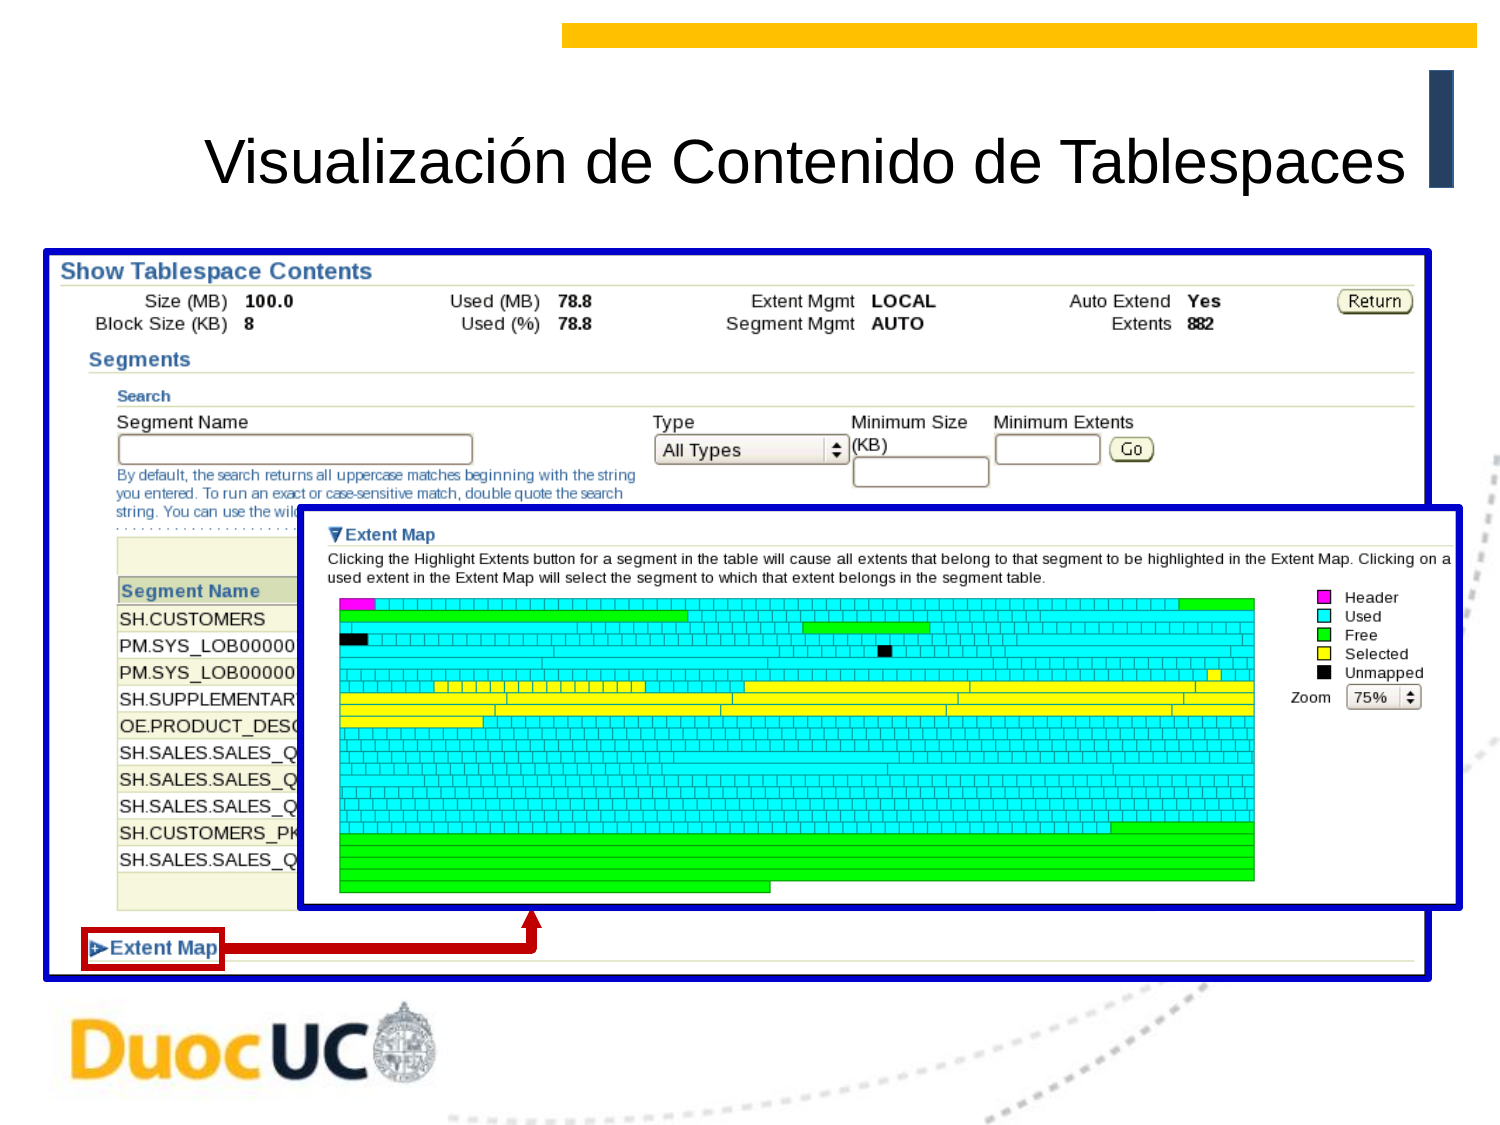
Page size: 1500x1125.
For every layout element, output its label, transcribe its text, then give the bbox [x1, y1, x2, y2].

title Visualización de Contenido de Tablespaces [100, 38, 1424, 248]
picture [0, 0, 1500, 1125]
